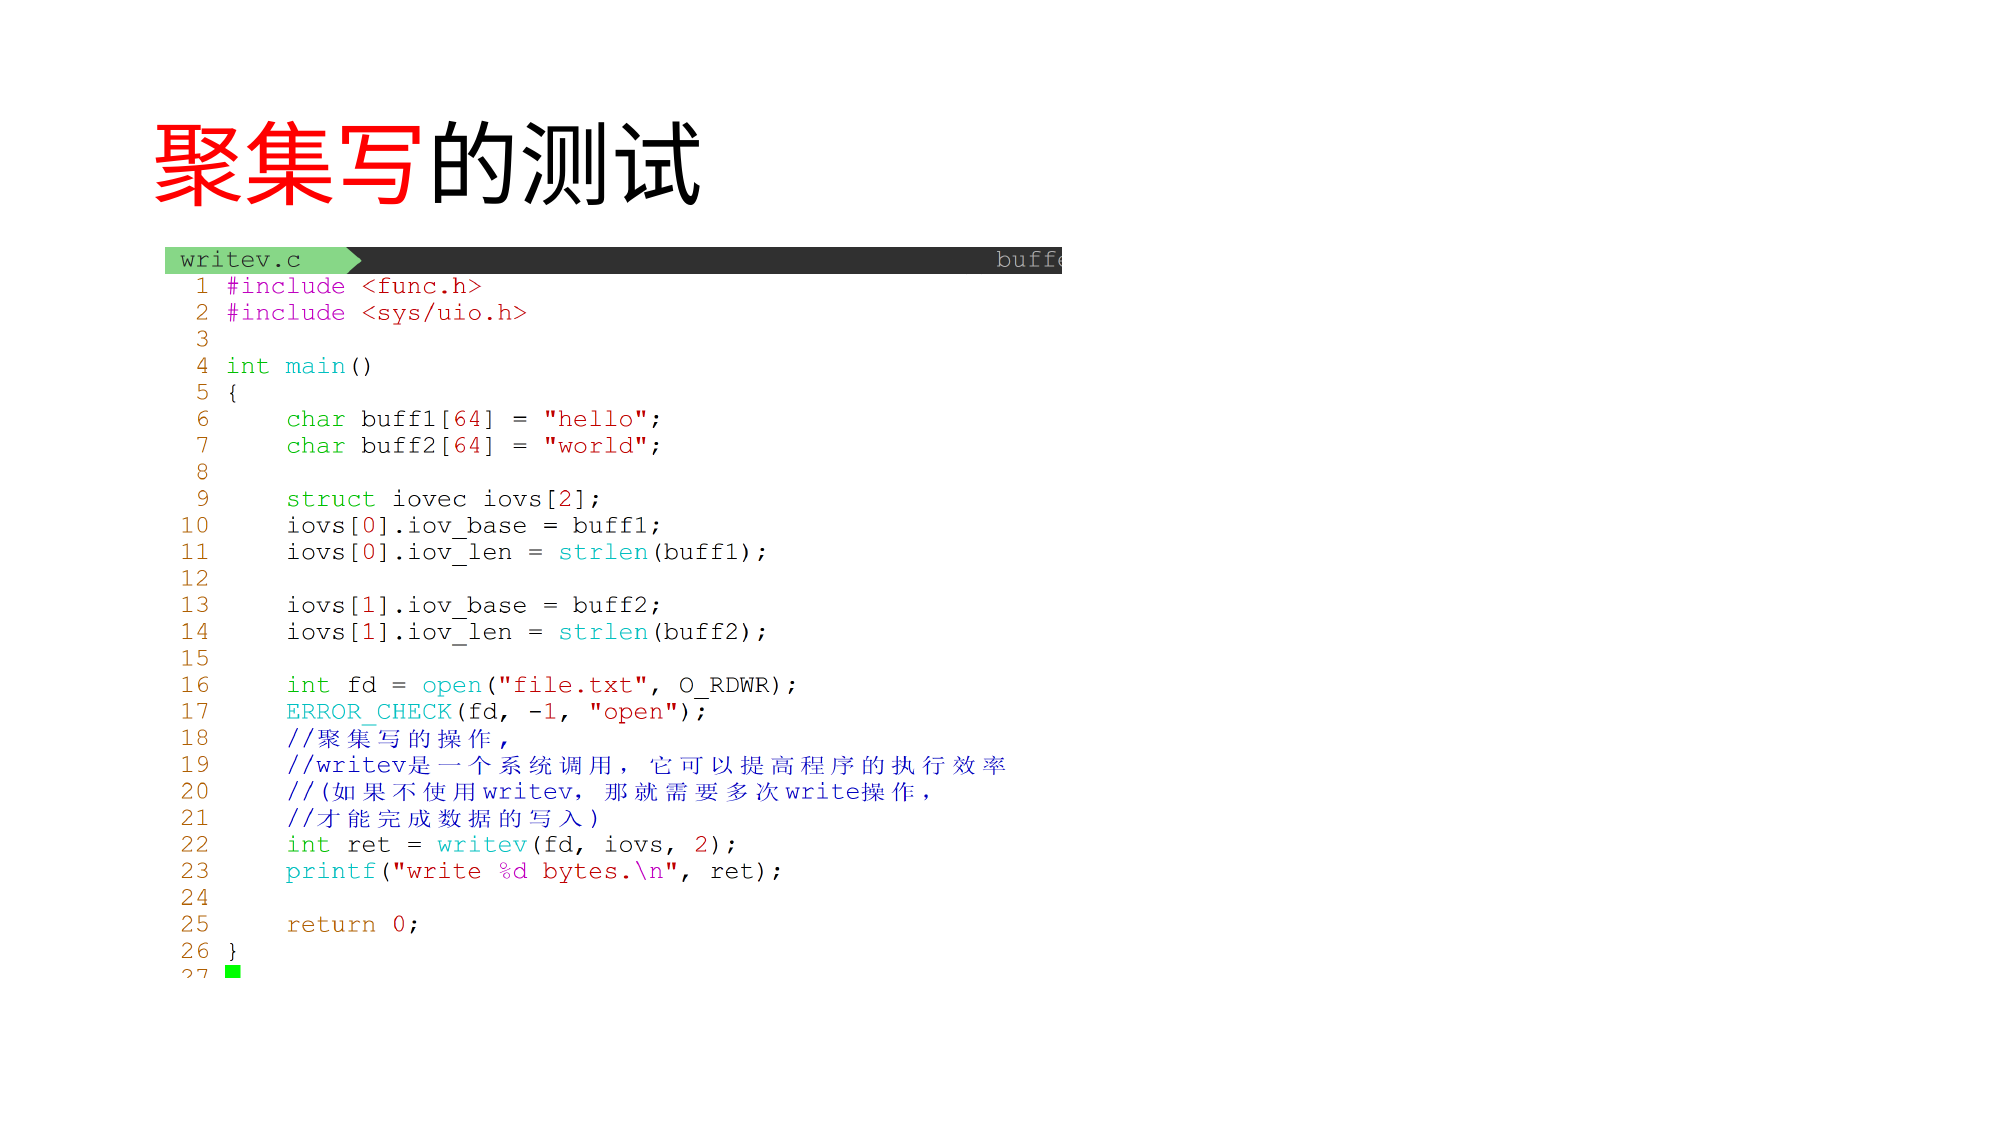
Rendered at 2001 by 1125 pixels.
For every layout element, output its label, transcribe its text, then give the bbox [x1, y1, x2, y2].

title 聚集写的测试 [137, 59, 1863, 278]
picture [165, 247, 1062, 978]
